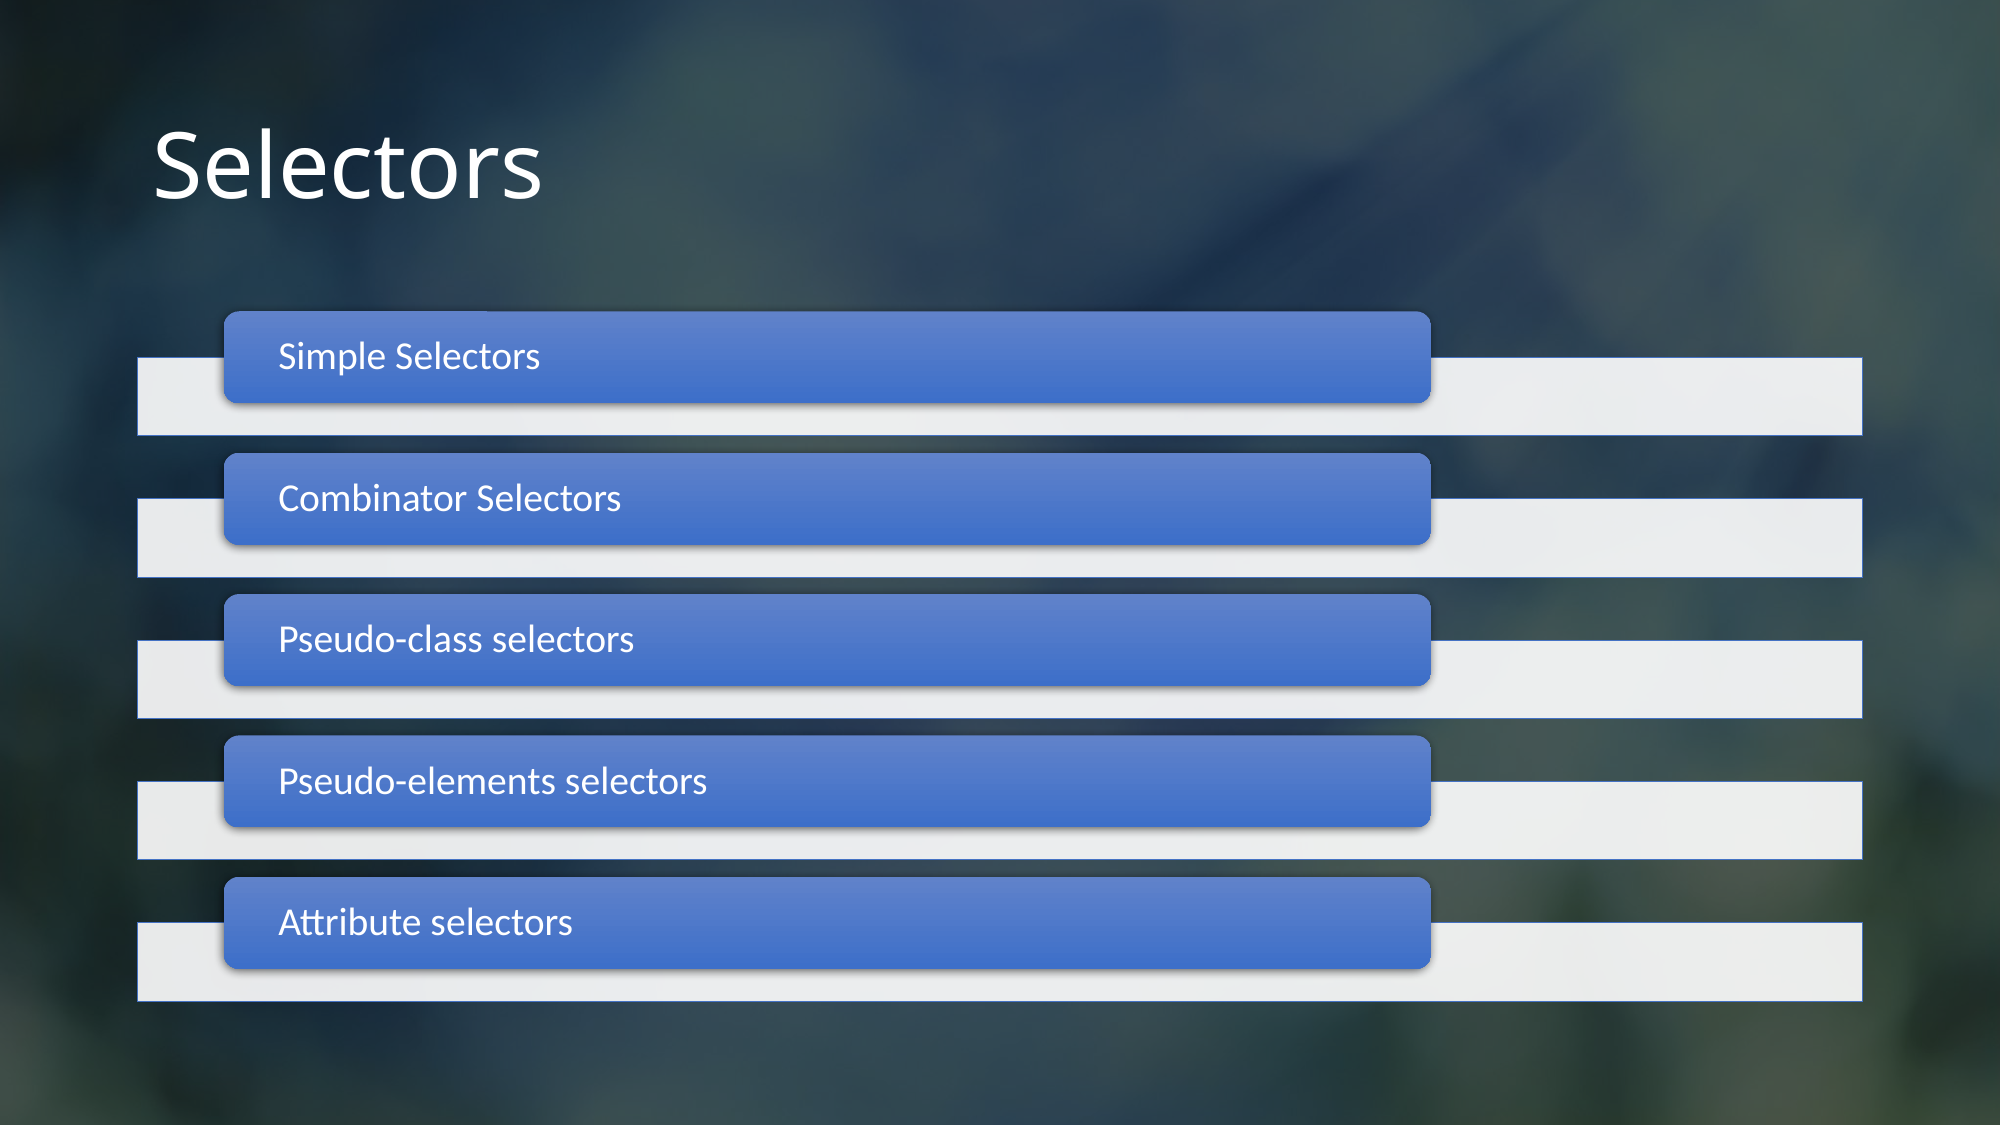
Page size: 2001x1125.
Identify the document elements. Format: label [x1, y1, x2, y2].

list [137, 299, 1863, 1014]
picture [0, 0, 2000, 1125]
